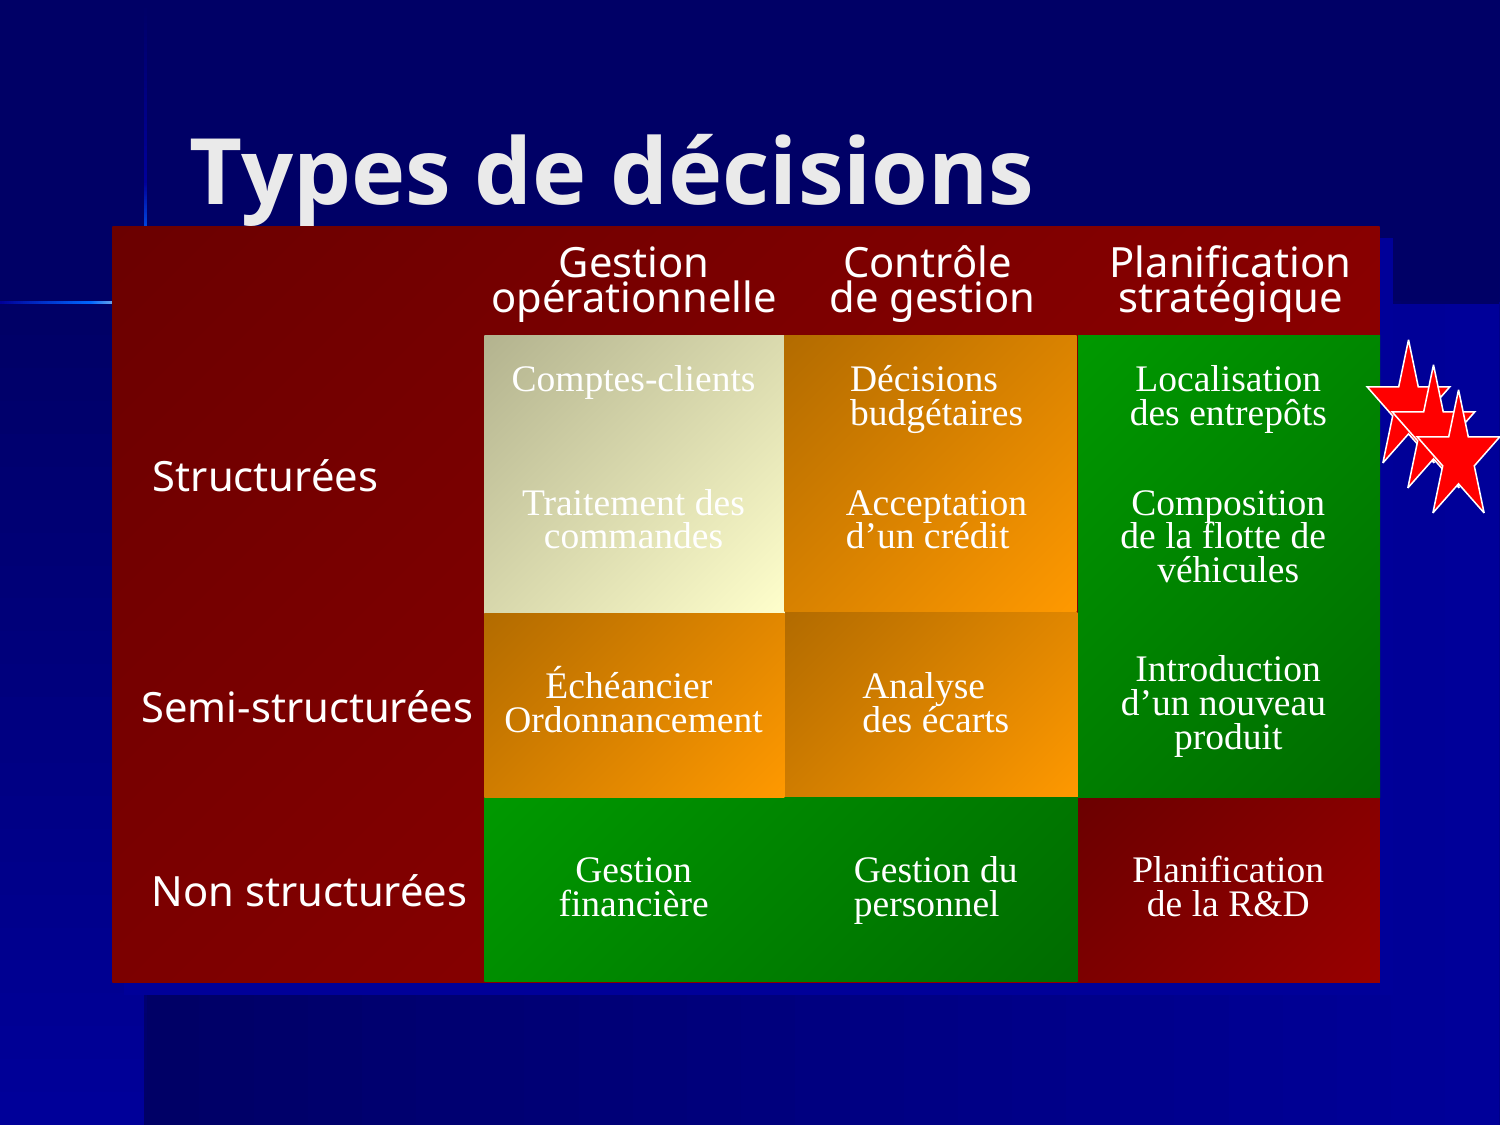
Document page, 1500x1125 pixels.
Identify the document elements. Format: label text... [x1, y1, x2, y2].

text_box [1425, 447, 1442, 469]
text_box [153, 243, 1420, 1001]
text_box [1425, 389, 1500, 513]
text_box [112, 225, 1381, 983]
text_box [1464, 411, 1475, 422]
text_box [1439, 386, 1450, 397]
title Types de décisions [174, 49, 1413, 242]
text_box [1425, 364, 1453, 436]
